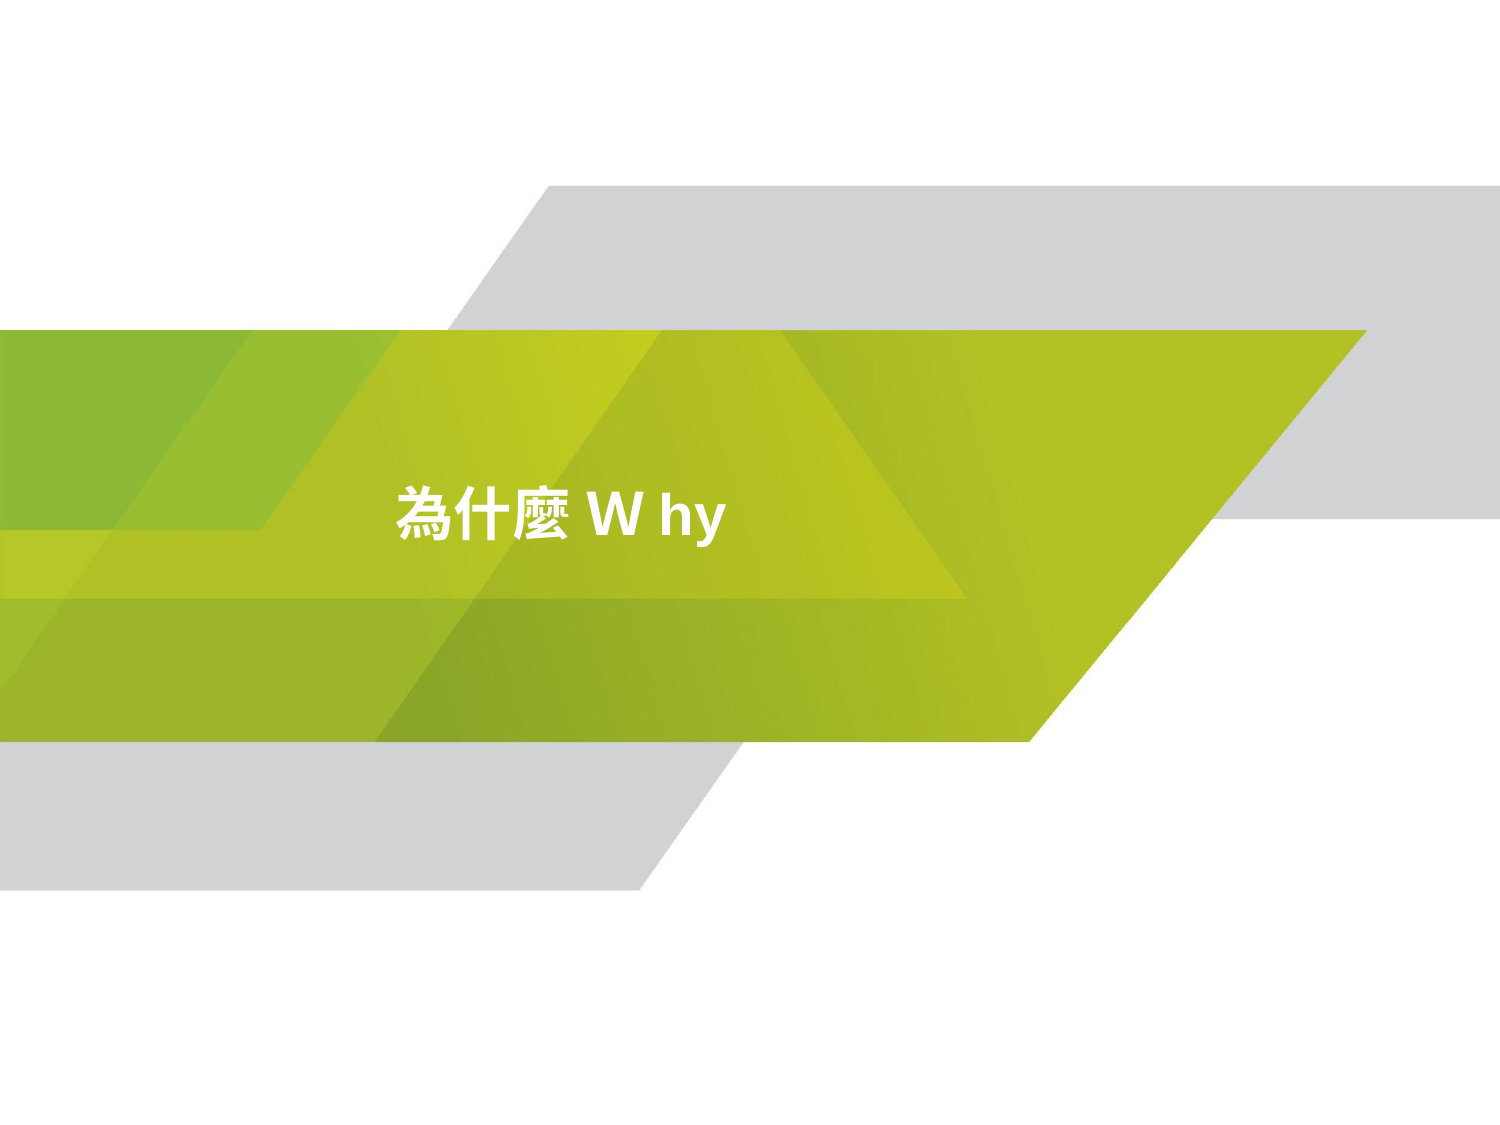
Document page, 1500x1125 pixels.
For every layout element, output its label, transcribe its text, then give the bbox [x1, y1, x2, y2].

picture [0, 0, 1500, 1125]
title 為什麼 Ｗhy [395, 479, 1081, 545]
